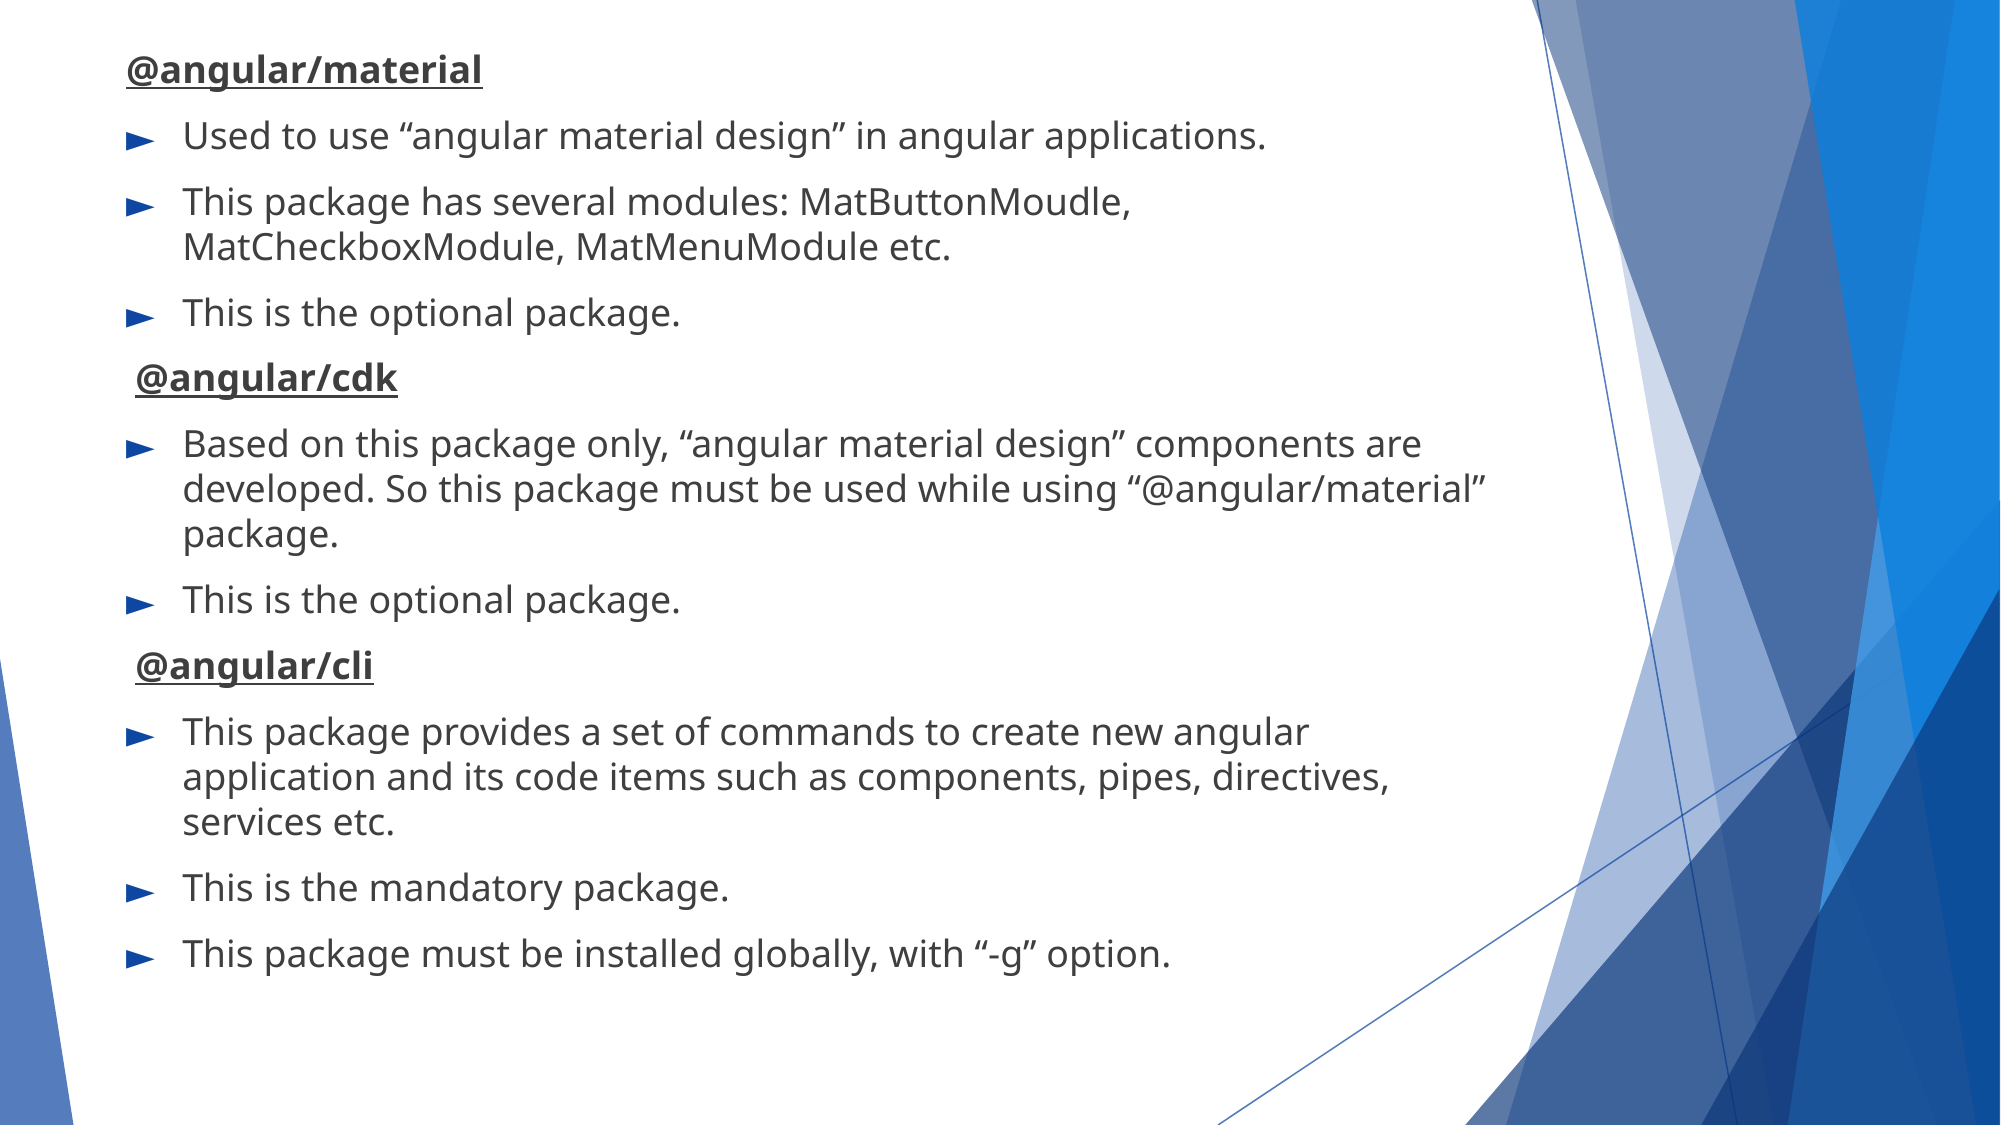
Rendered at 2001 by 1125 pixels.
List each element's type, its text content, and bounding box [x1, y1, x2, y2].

list @angular/material Used to use “angular material design” in angular applications. This package has several modules: MatButtonMoudle, MatCheckboxModule, MatMenuModule etc. This is the optional package. @angular/cdk Based on this package only, “angular material design” components are developed. So this package must be used while using “@angular/material” package. This is the optional package. @angular/cli This package provides a set of commands to create new angular application and its code items such as components, pipes, directives, services etc. This is the mandatory package. This package must be installed globally, with “-g” option. [111, 38, 1522, 1088]
